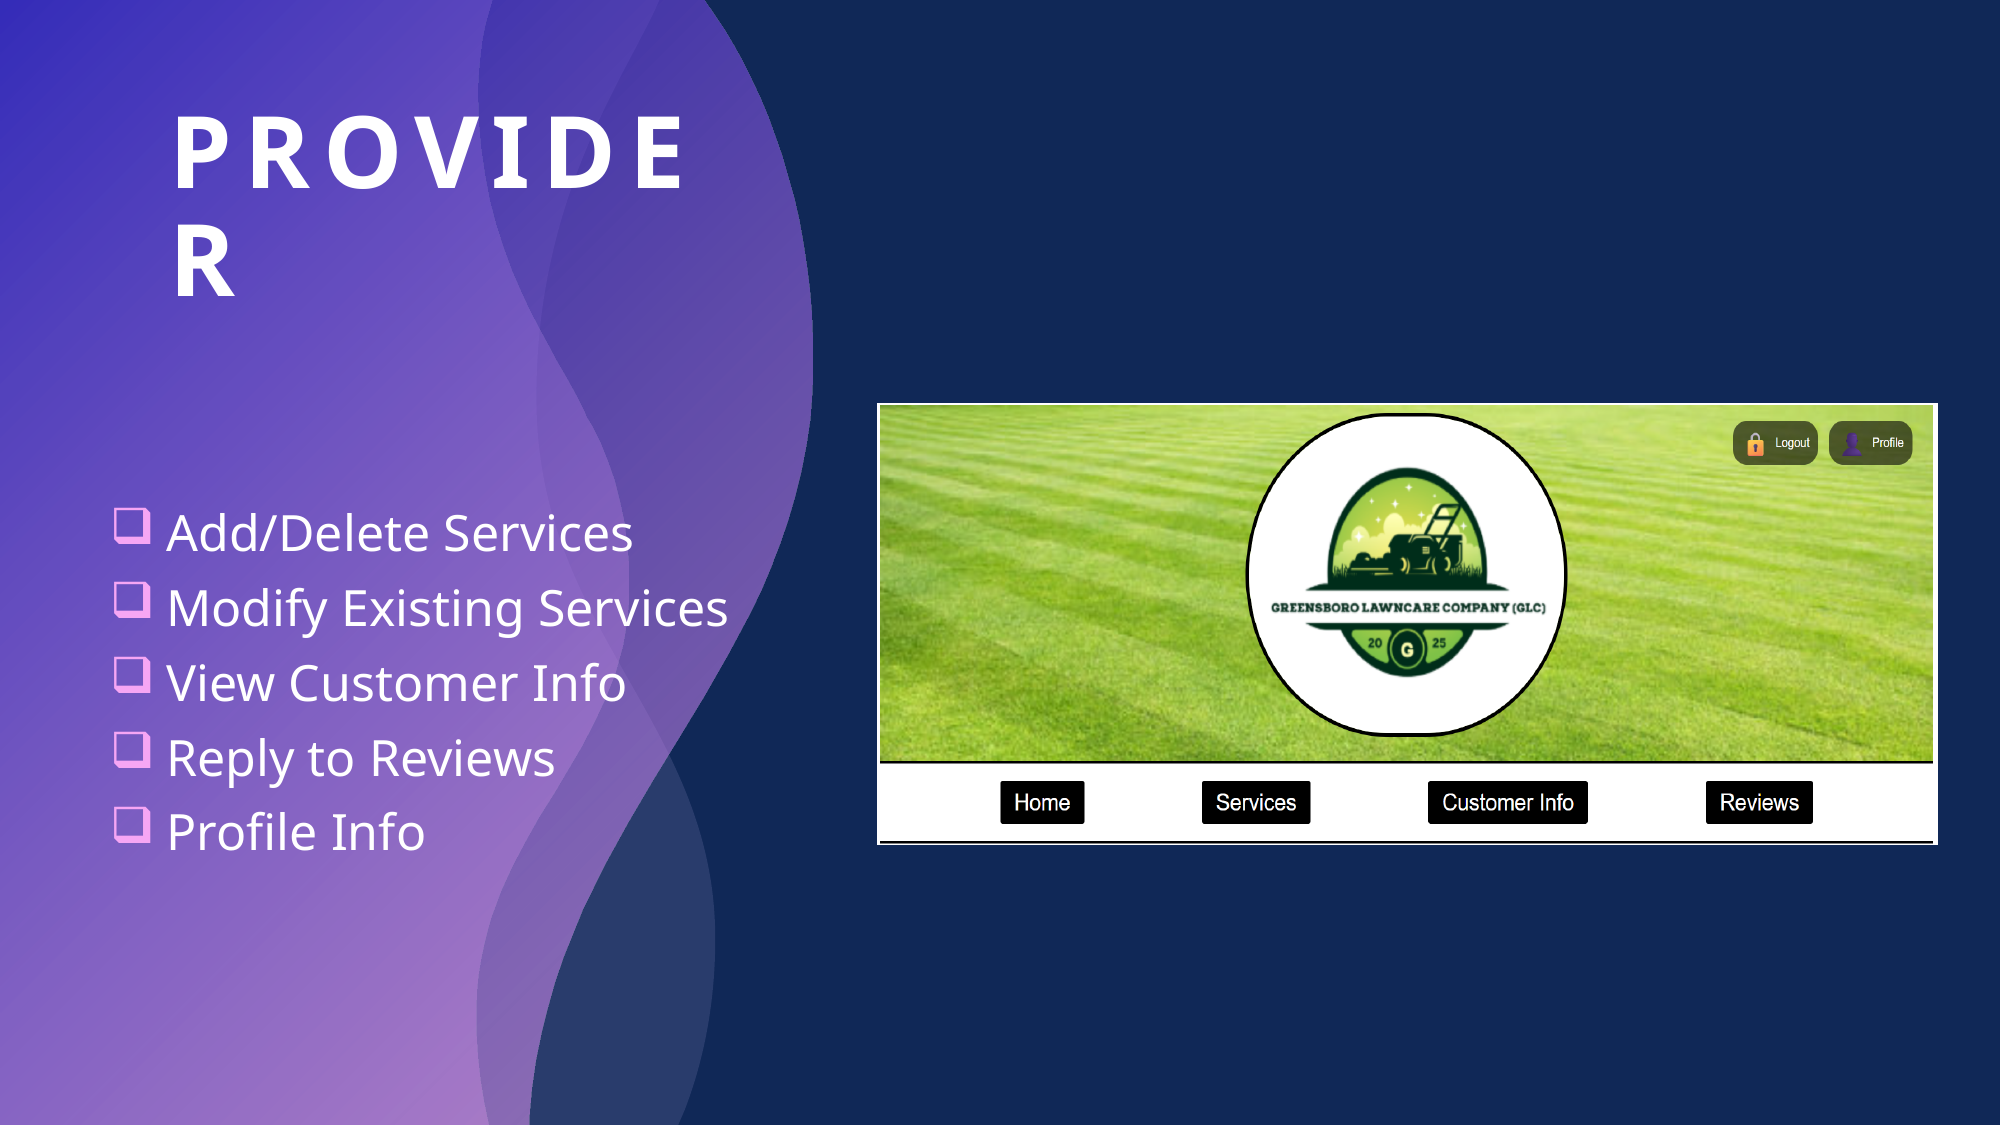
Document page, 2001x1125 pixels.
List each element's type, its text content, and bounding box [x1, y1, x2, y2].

picture [877, 403, 1938, 845]
list Add/Delete Services Modify Existing Services View Customer Info Reply to Reviews Profile Info [95, 500, 811, 625]
title Provider [154, 201, 771, 326]
